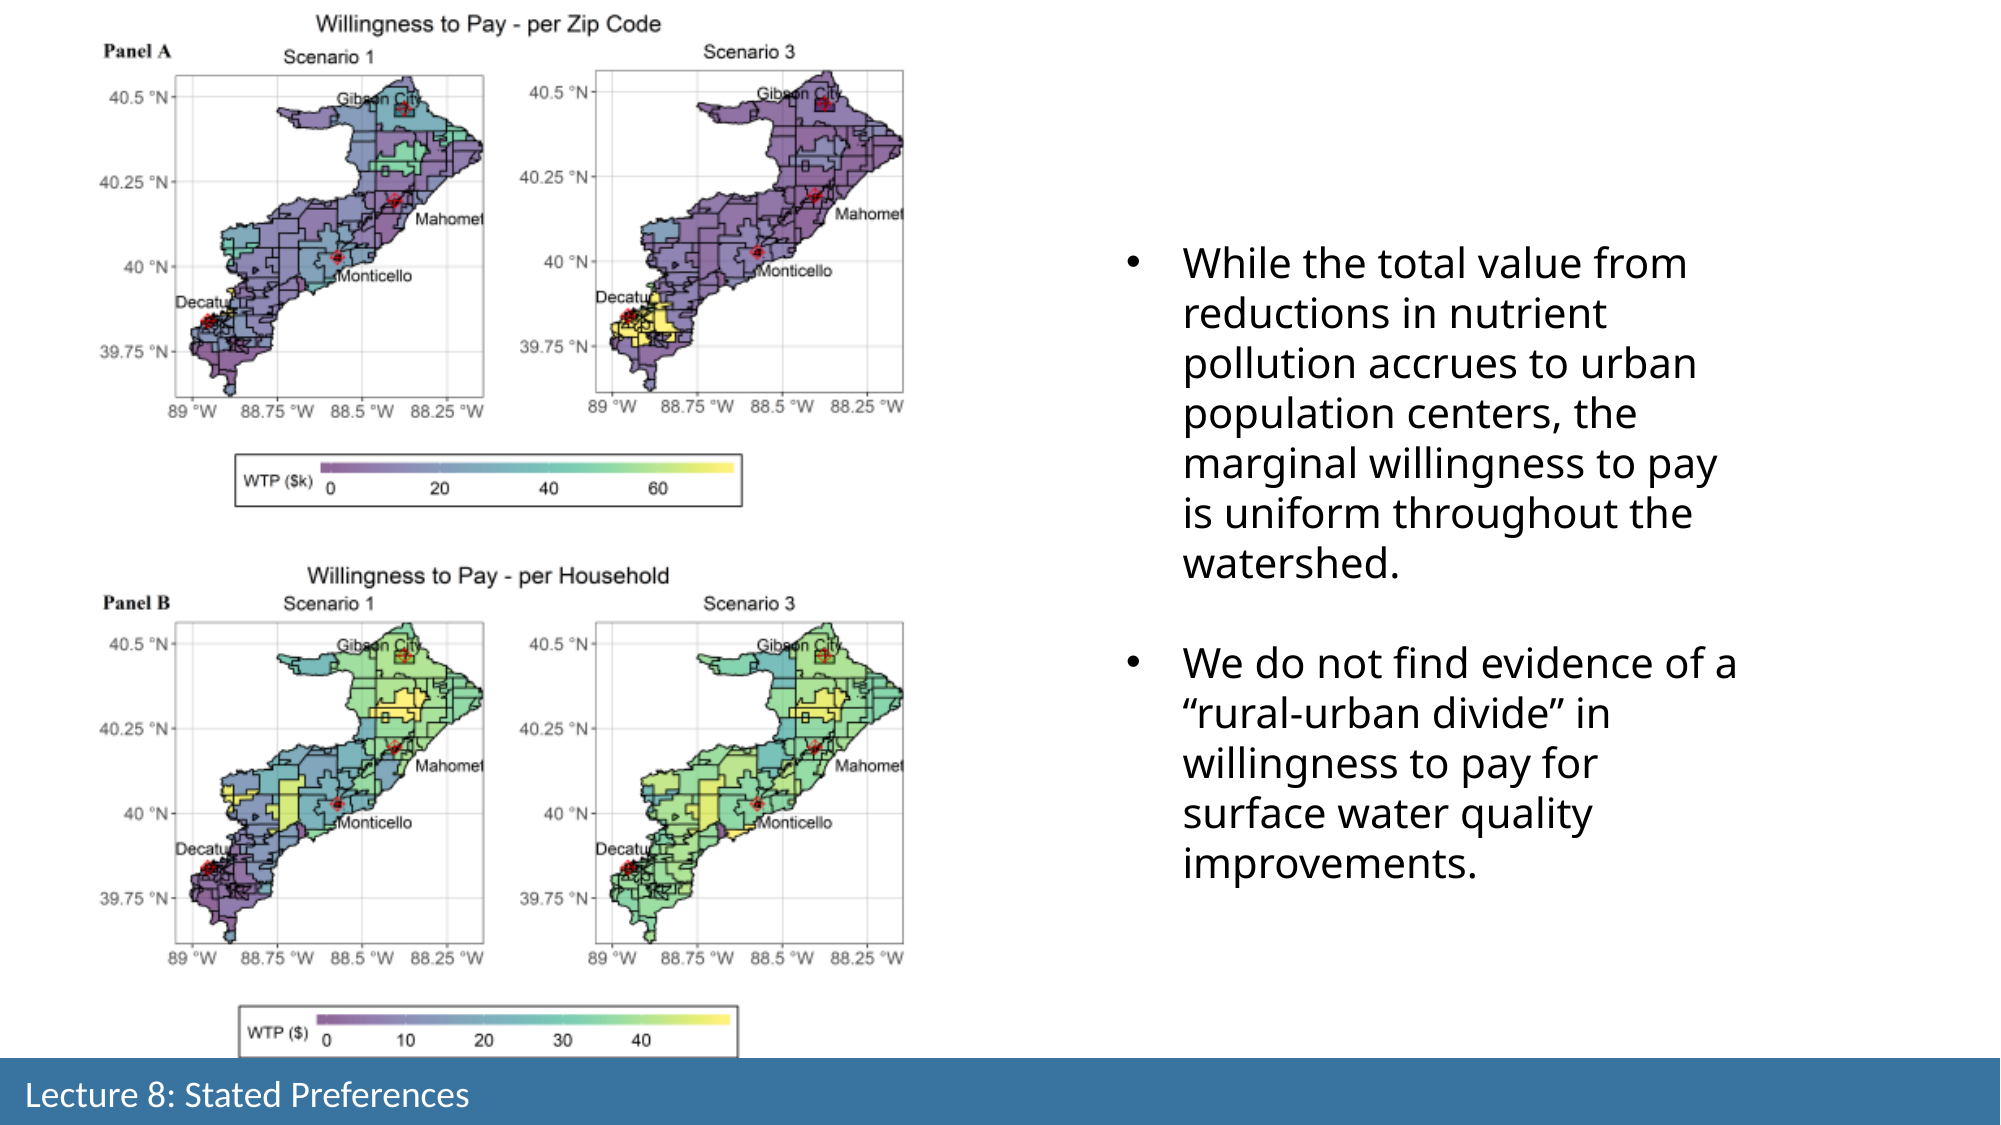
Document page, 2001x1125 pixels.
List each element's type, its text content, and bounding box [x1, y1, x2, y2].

text_box While the total value from reductions in nutrient pollution accrues to urban population centers, the marginal willingness to pay is uniform throughout the watershed. We do not find evidence of a “rural-urban divide” in willingness to pay for surface water quality improvements. [1111, 228, 1768, 894]
picture [43, 0, 1000, 1058]
